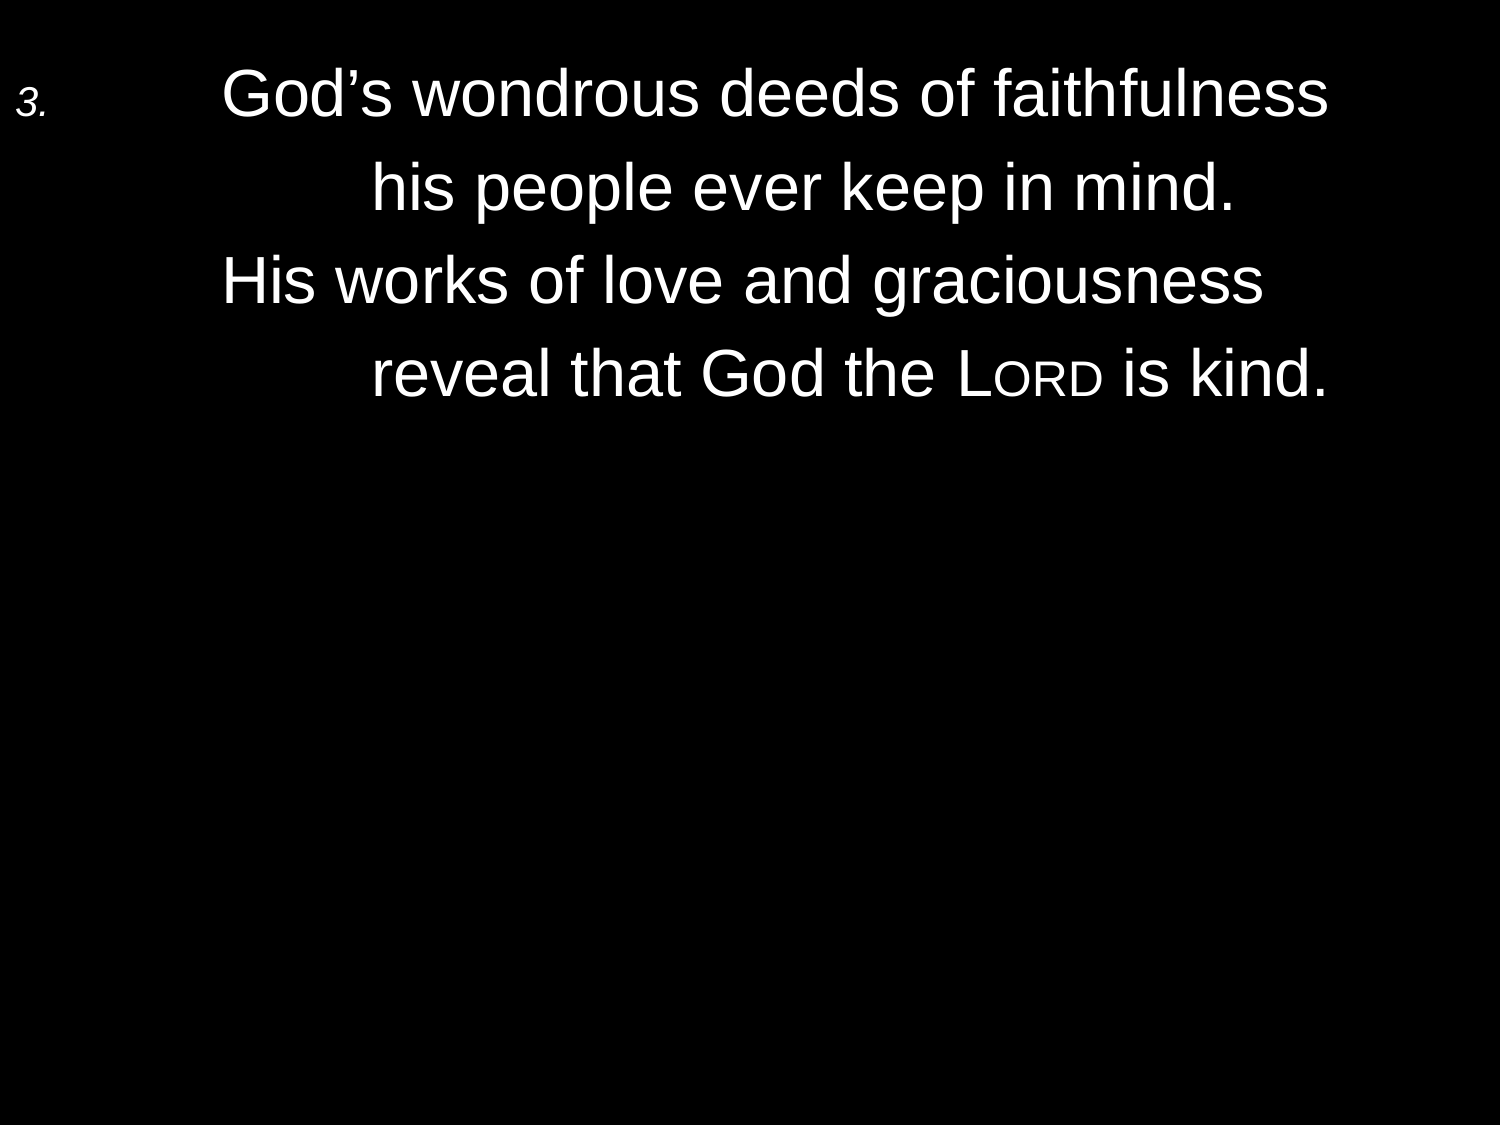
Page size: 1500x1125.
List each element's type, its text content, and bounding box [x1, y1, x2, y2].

list 3. God’s wondrous deeds of faithfulness his people ever keep in mind. His works of love and graciousness reveal that God the Lord is kind. [0, 42, 1500, 1047]
